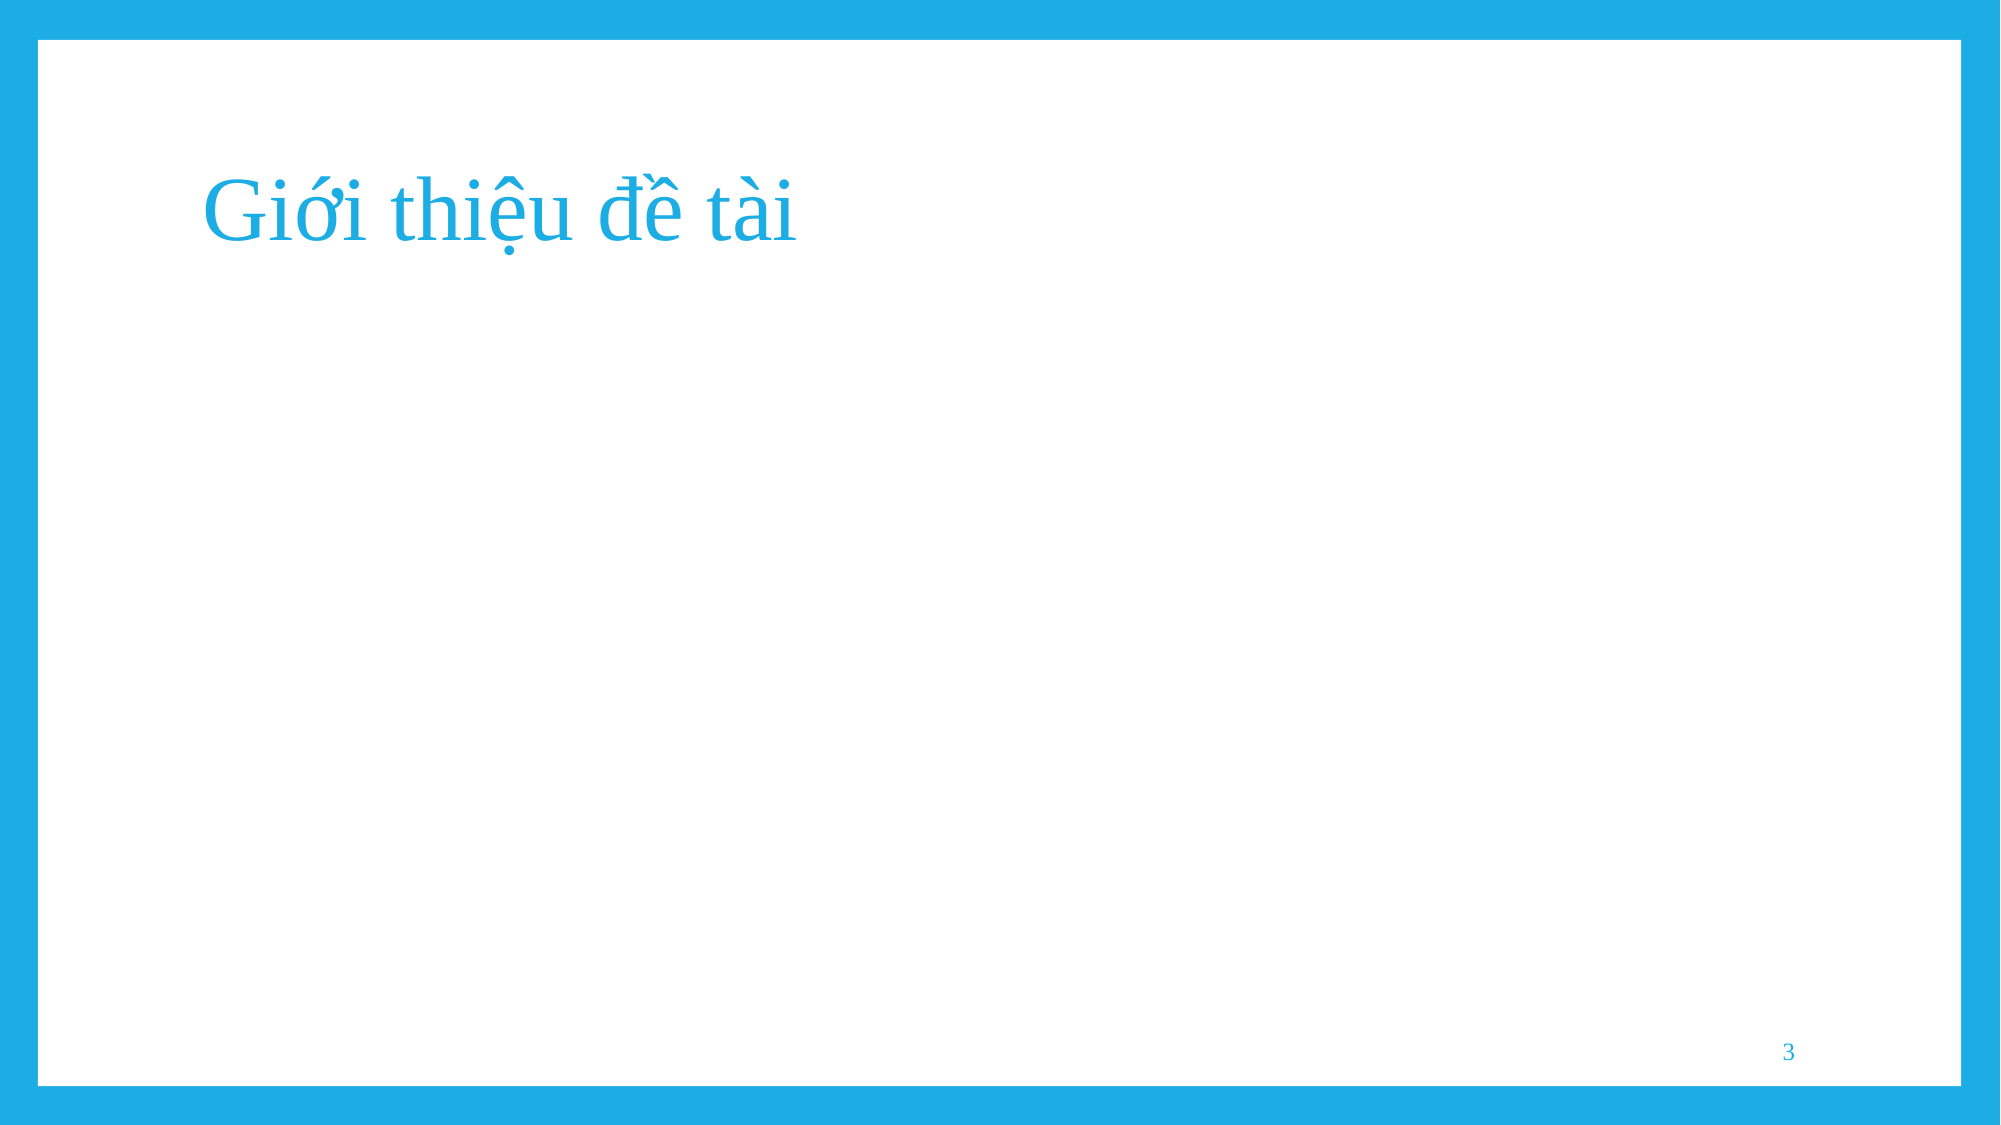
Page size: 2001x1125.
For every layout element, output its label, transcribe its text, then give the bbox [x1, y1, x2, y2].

title Giới thiệu đề tài [187, 99, 1808, 323]
slide_number 3 [1530, 1020, 1811, 1081]
